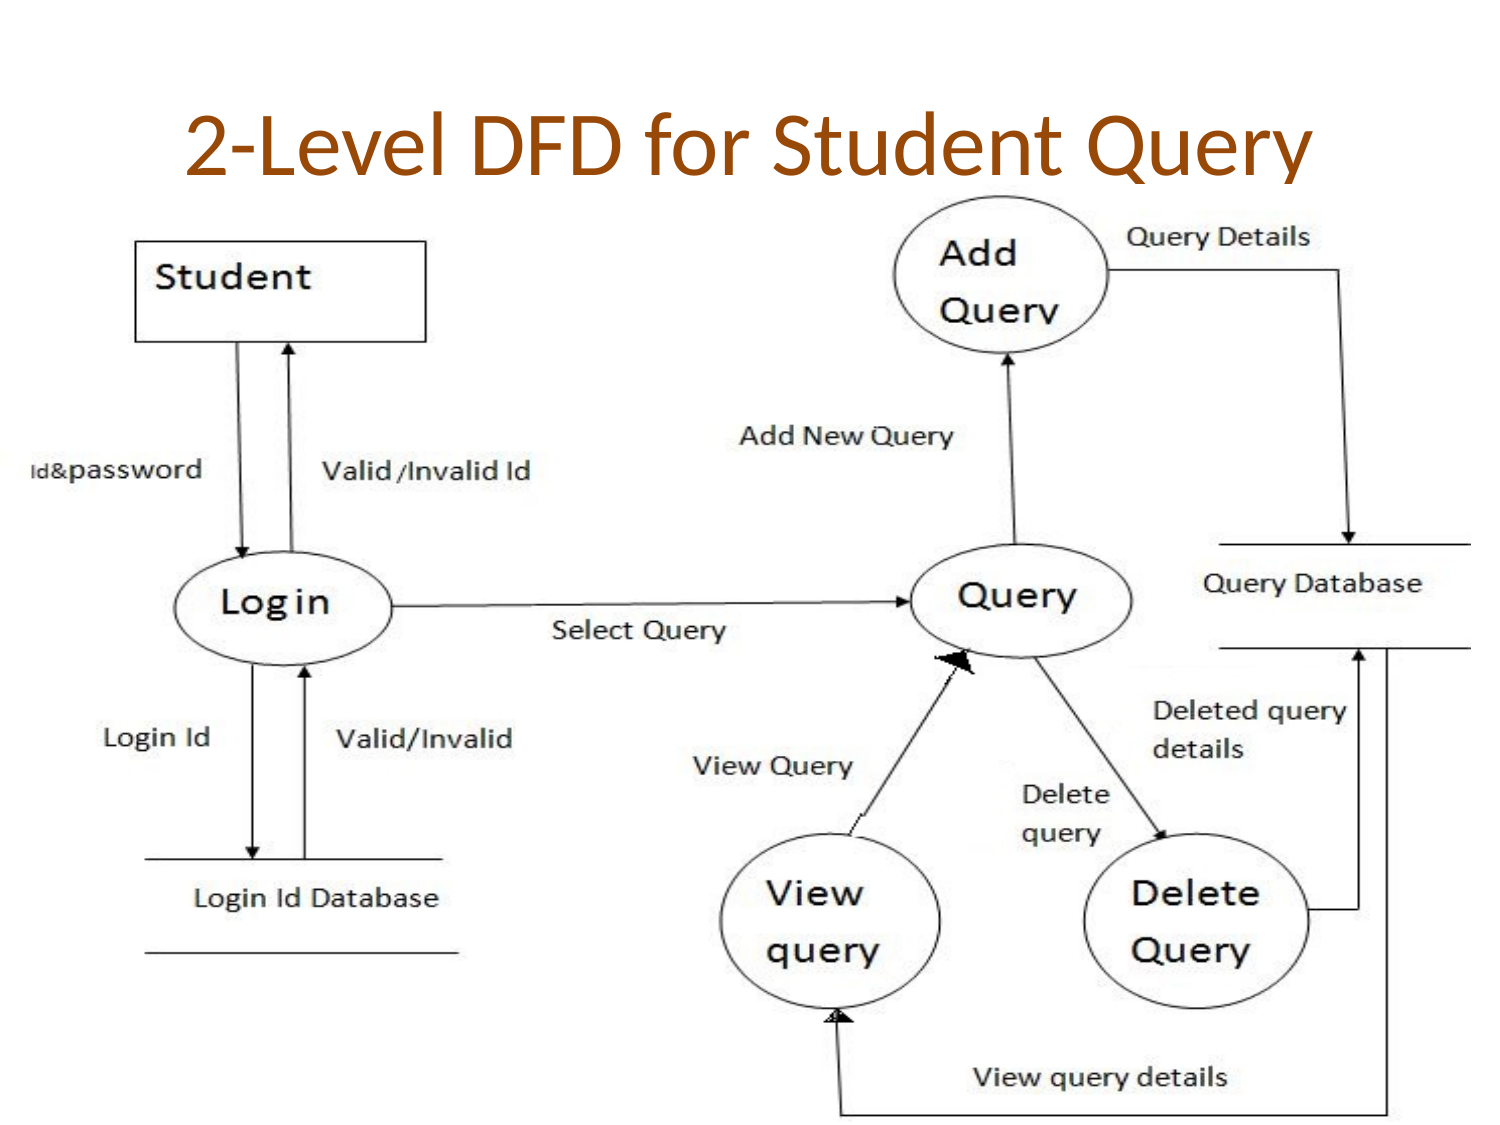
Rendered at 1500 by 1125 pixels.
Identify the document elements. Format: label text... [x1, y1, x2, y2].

title 2-Level DFD for Student Query [75, 45, 1425, 182]
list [0, 184, 1471, 1125]
